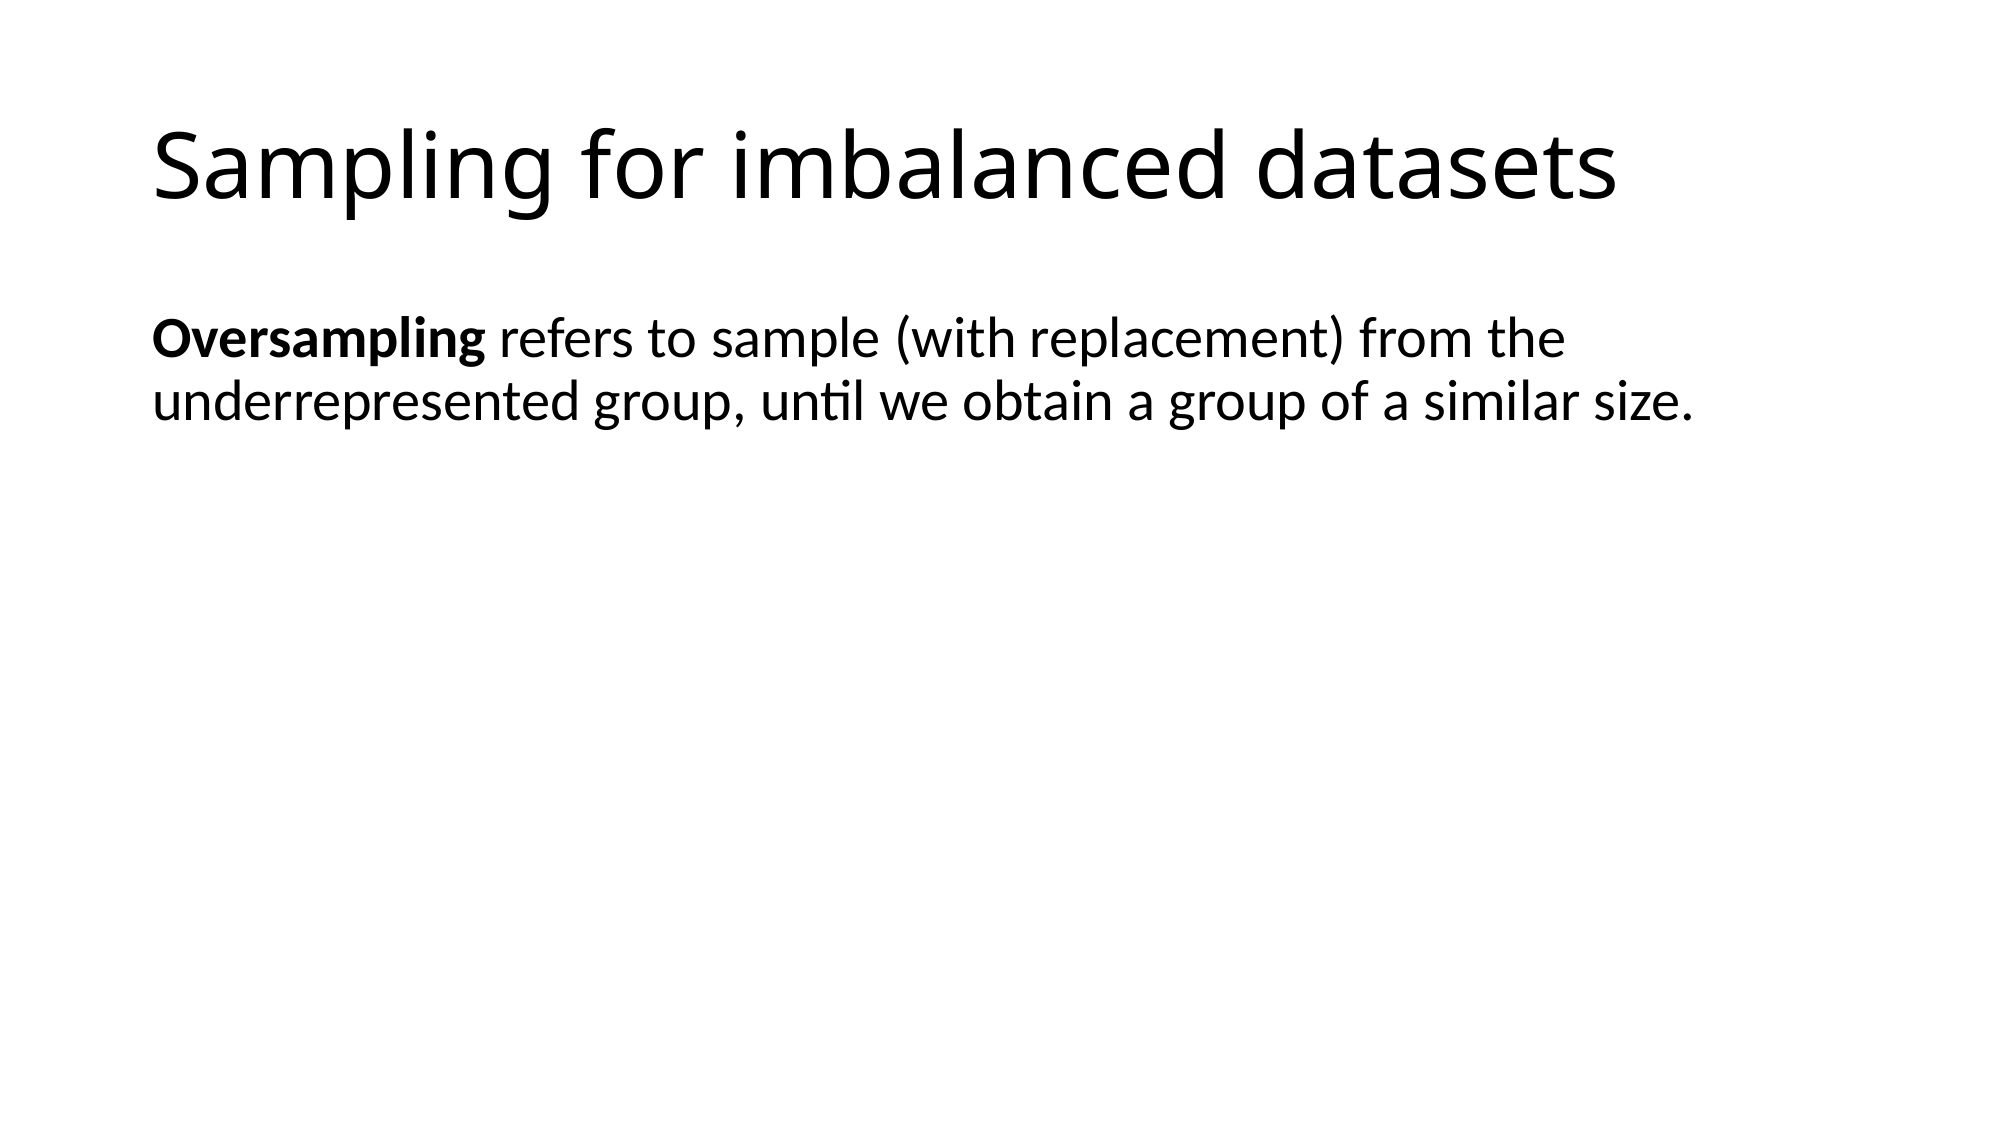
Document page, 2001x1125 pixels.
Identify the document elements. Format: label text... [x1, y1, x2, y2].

title Sampling for imbalanced datasets [137, 59, 1863, 278]
list Oversampling refers to sample (with replacement) from the underrepresented group, until we obtain a group of a similar size. [137, 299, 1863, 1014]
